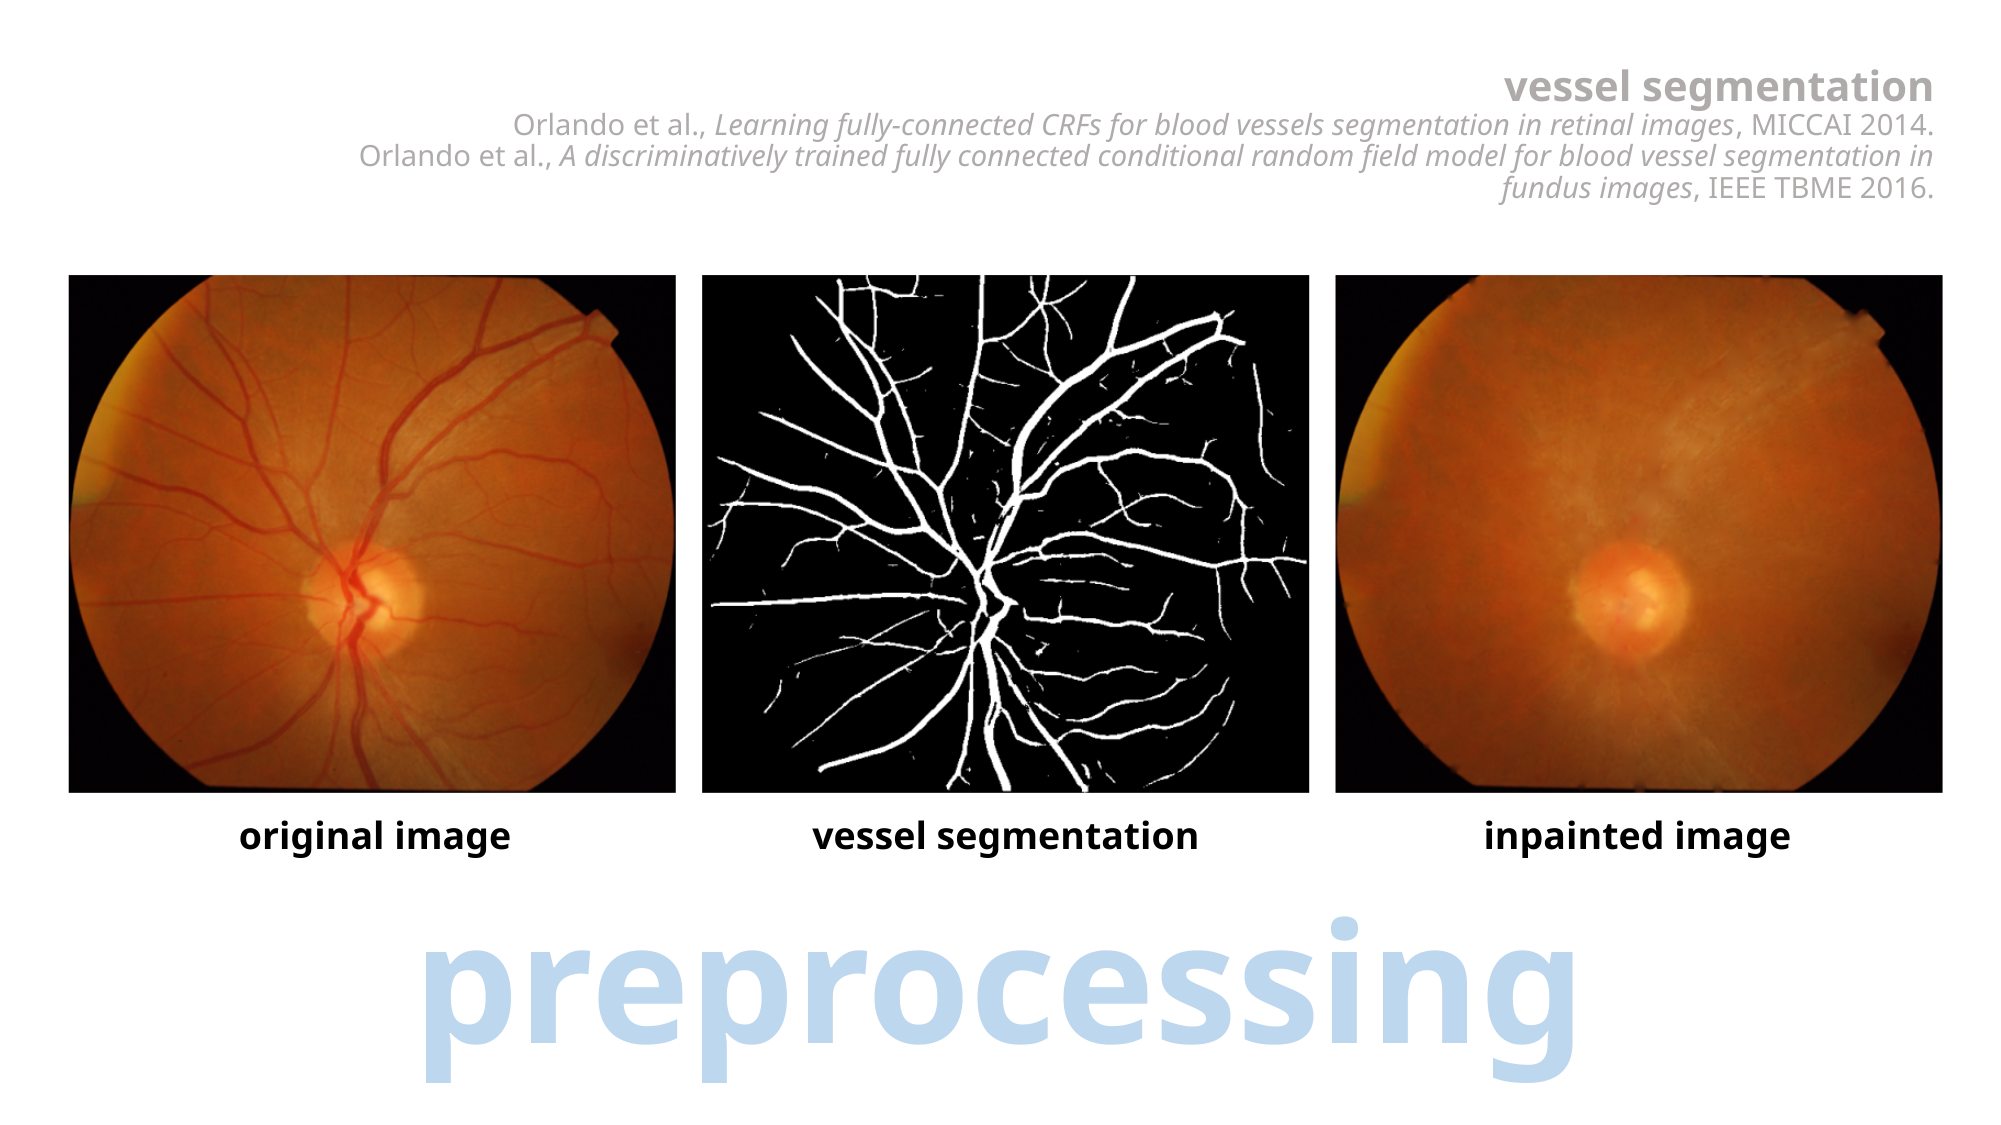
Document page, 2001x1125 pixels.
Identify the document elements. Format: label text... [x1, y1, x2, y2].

text_box original image [73, 805, 678, 865]
text_box vessel segmentation Orlando et al., Learning fully-connected CRFs for blood vessels segmentation in retinal images, MICCAI 2014. Orlando et al., A discriminatively trained fully connected conditional random field model for blood vessel segmentation in fundus images, IEEE TBME 2016. [341, 115, 1950, 213]
text_box vessel segmentation [704, 805, 1309, 865]
text_box inpainted image [1335, 805, 1940, 865]
text_box preprocessing [0, 869, 2000, 1084]
picture [60, 263, 1958, 805]
